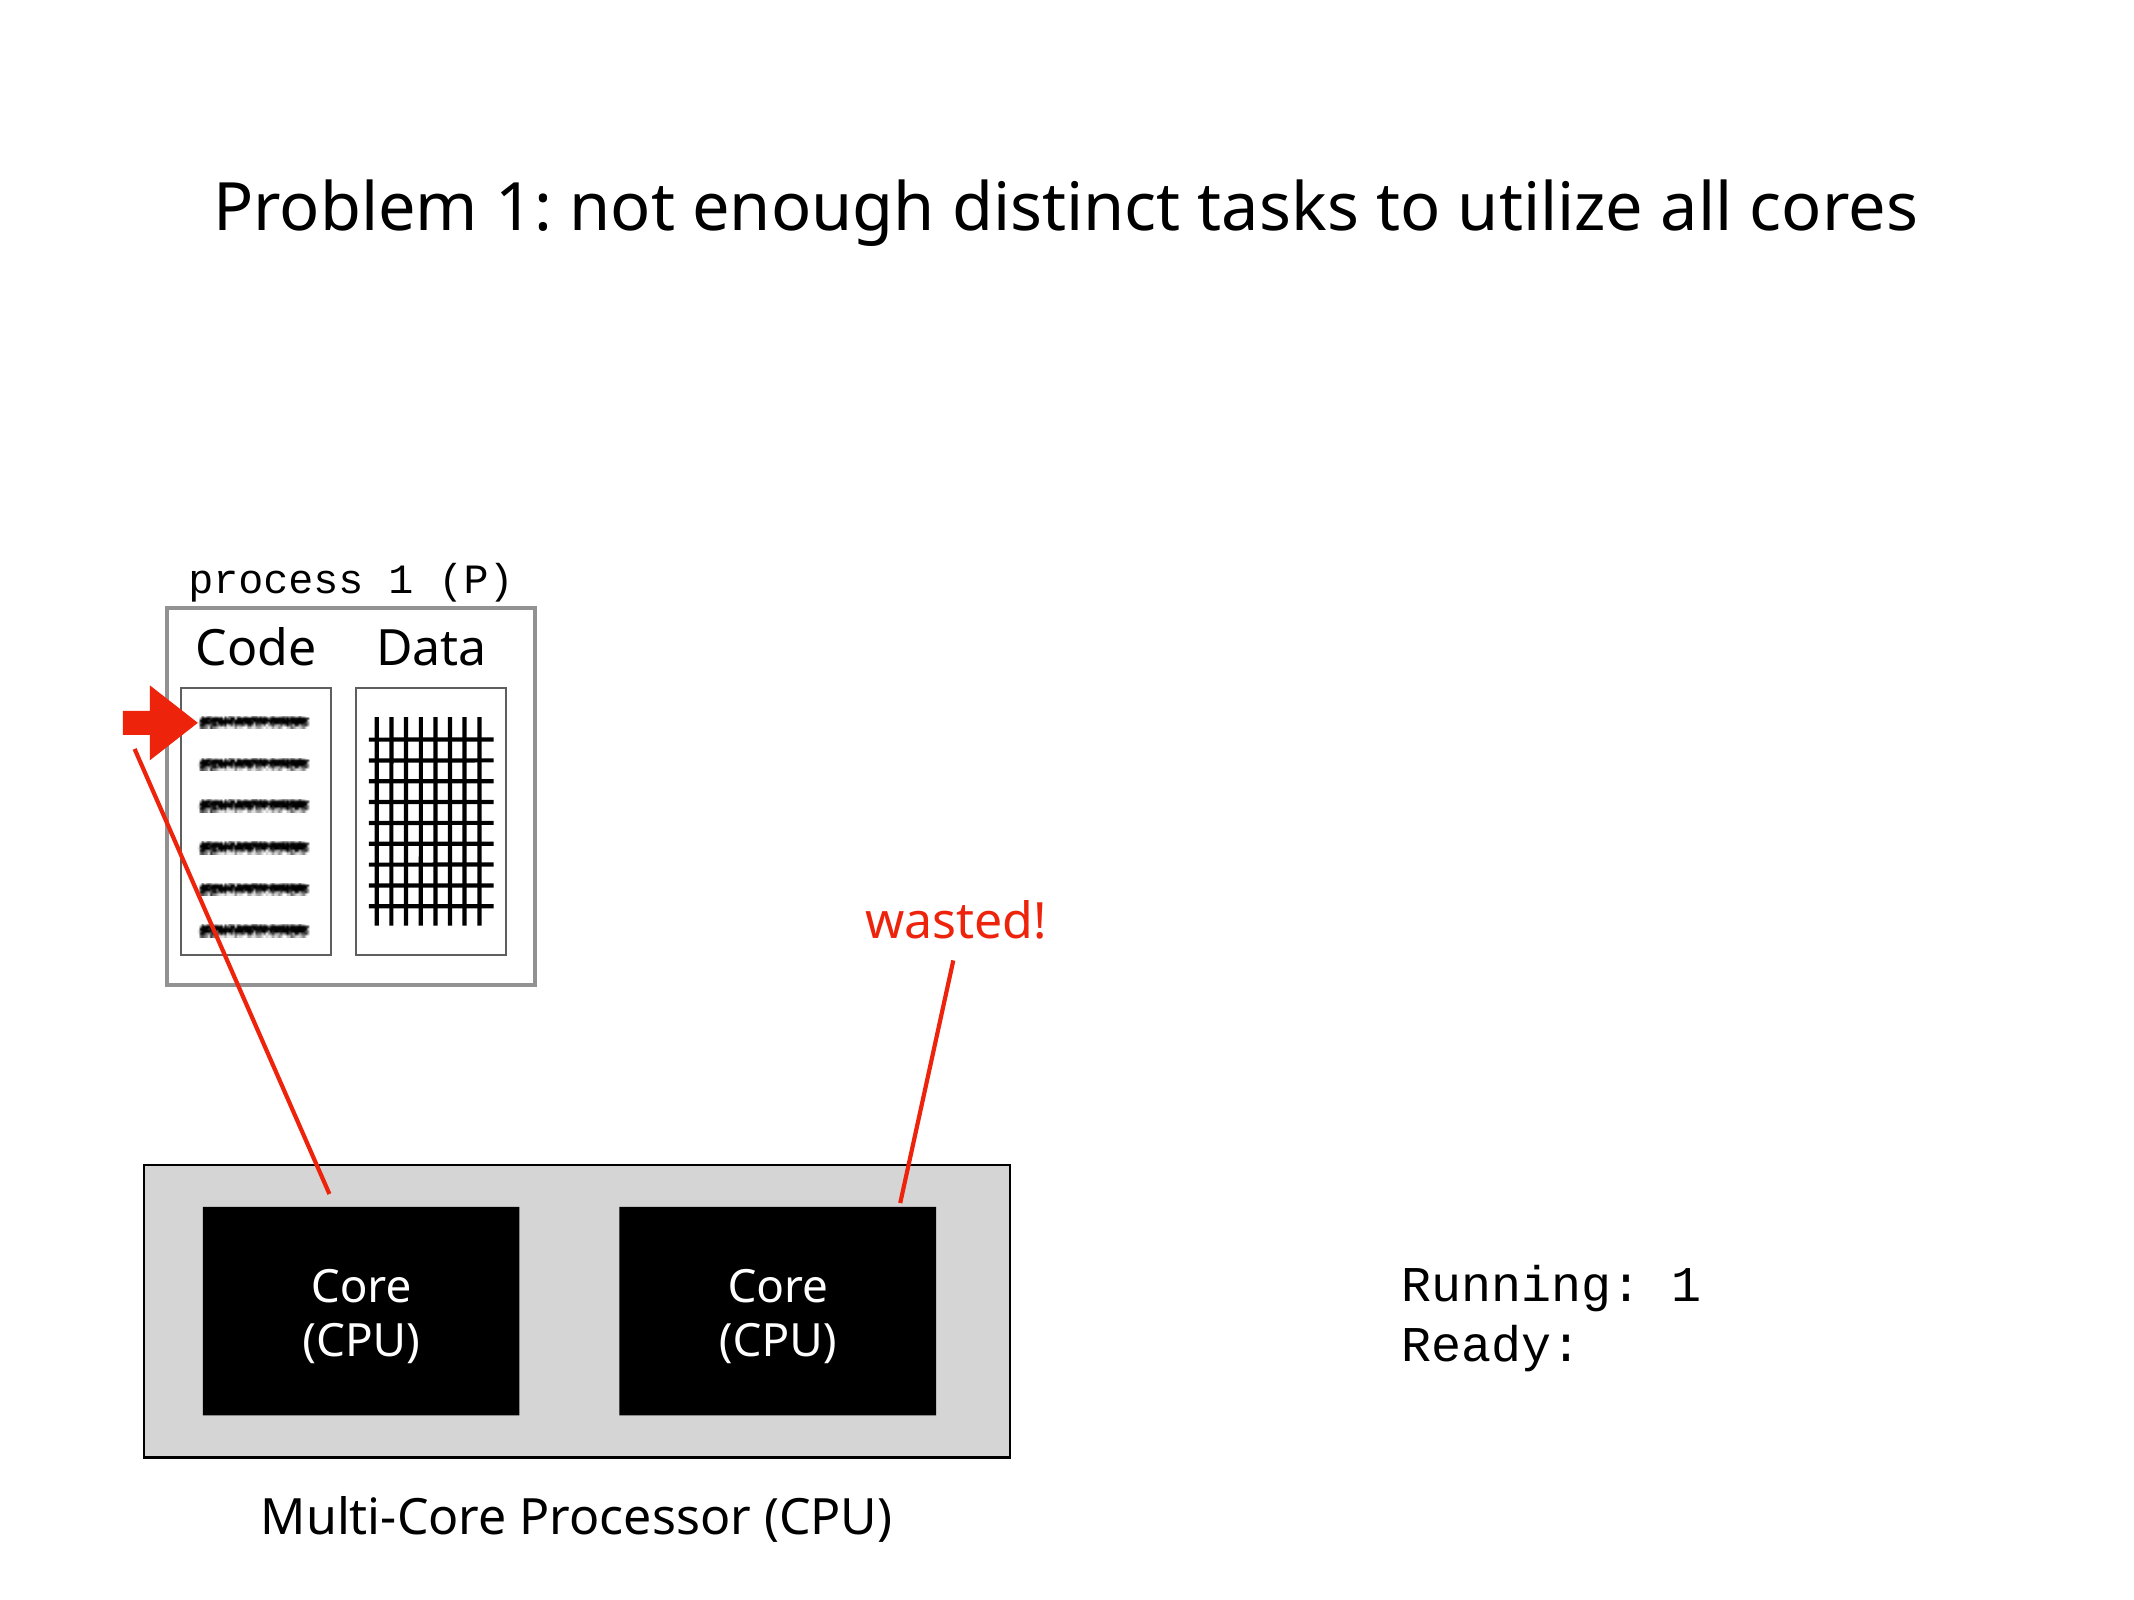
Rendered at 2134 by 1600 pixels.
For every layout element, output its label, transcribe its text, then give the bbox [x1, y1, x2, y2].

text_box Multi-Core Processor (CPU) [252, 1476, 901, 1553]
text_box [180, 687, 332, 956]
text_box Running: 1 Ready: [1392, 1242, 1710, 1380]
text_box [122, 685, 180, 761]
text_box Core (CPU) [202, 1206, 520, 1416]
text_box process 1 (P) [179, 543, 522, 611]
text_box Problem 1: not enough distinct tasks to utilize all cores [204, 155, 1929, 253]
text_box Core (CPU) [619, 1206, 937, 1416]
text_box [166, 608, 535, 986]
text_box [143, 1164, 1010, 1458]
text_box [355, 687, 507, 956]
text_box wasted! [856, 879, 1056, 957]
